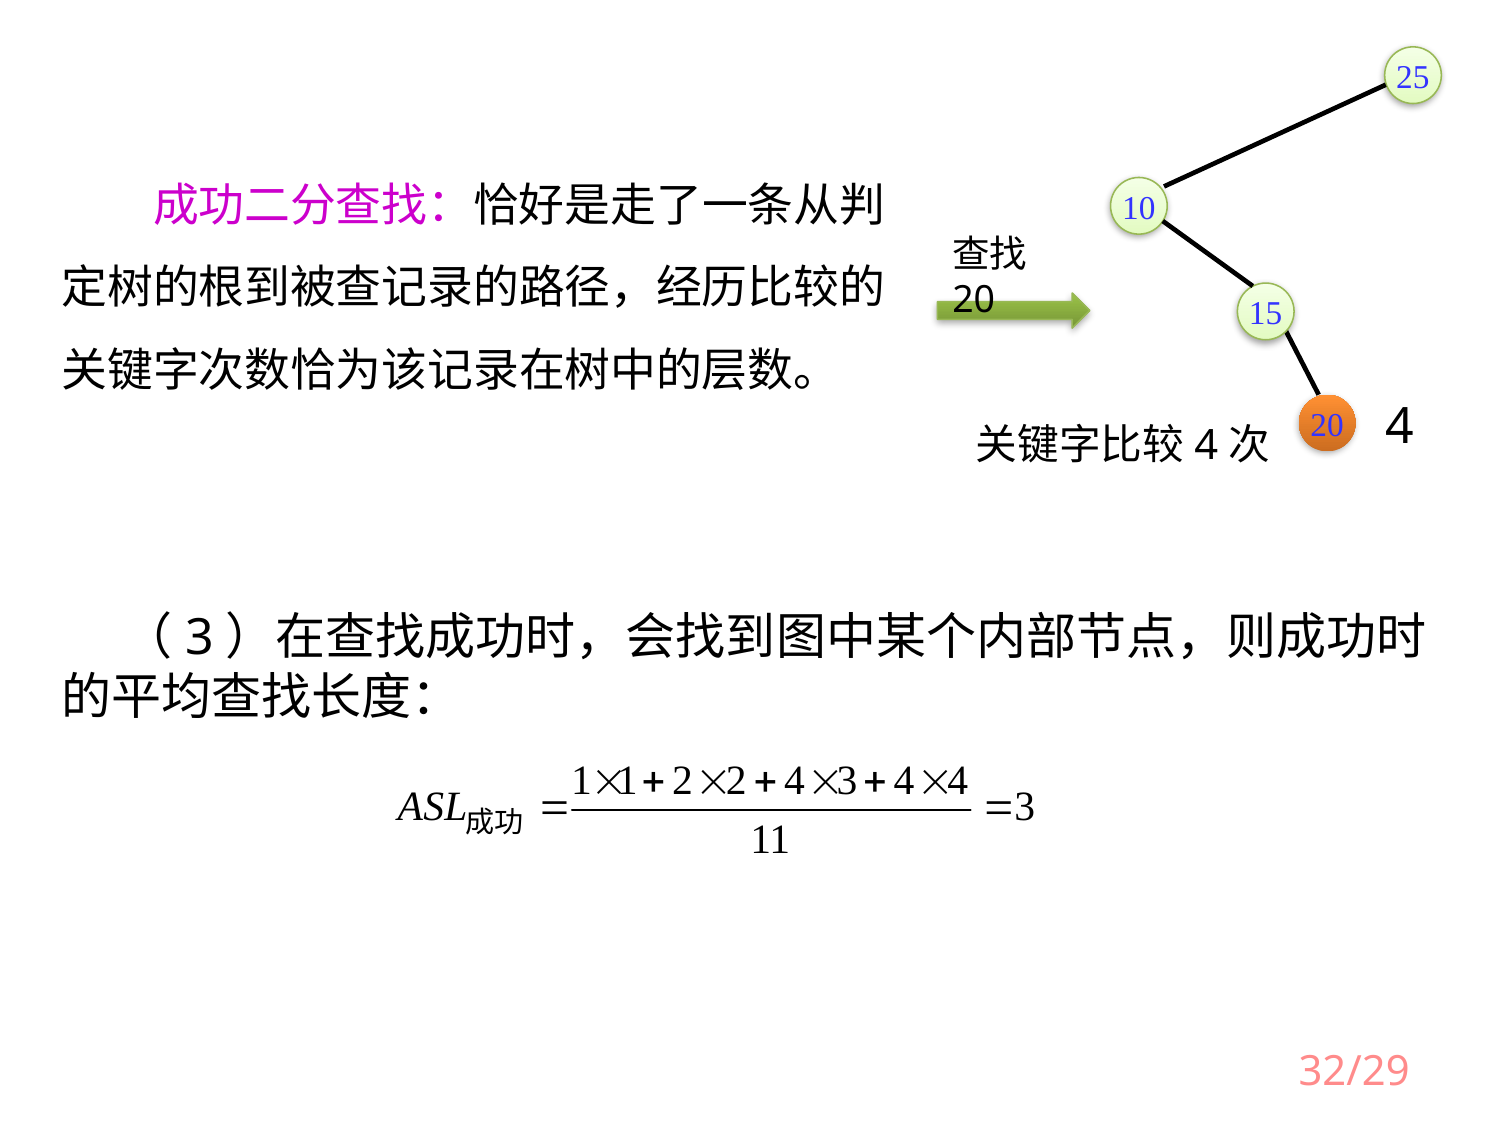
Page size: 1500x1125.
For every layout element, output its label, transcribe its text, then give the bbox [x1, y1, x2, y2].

text_box 成功二分查找：恰好是走了一条从判定树的根到被查记录的路径，经历比较的关键字次数恰为该记录在树中的层数。 [46, 140, 926, 403]
slide_number /29 [1074, 1042, 1425, 1103]
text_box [46, 597, 1441, 863]
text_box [937, 46, 1466, 477]
